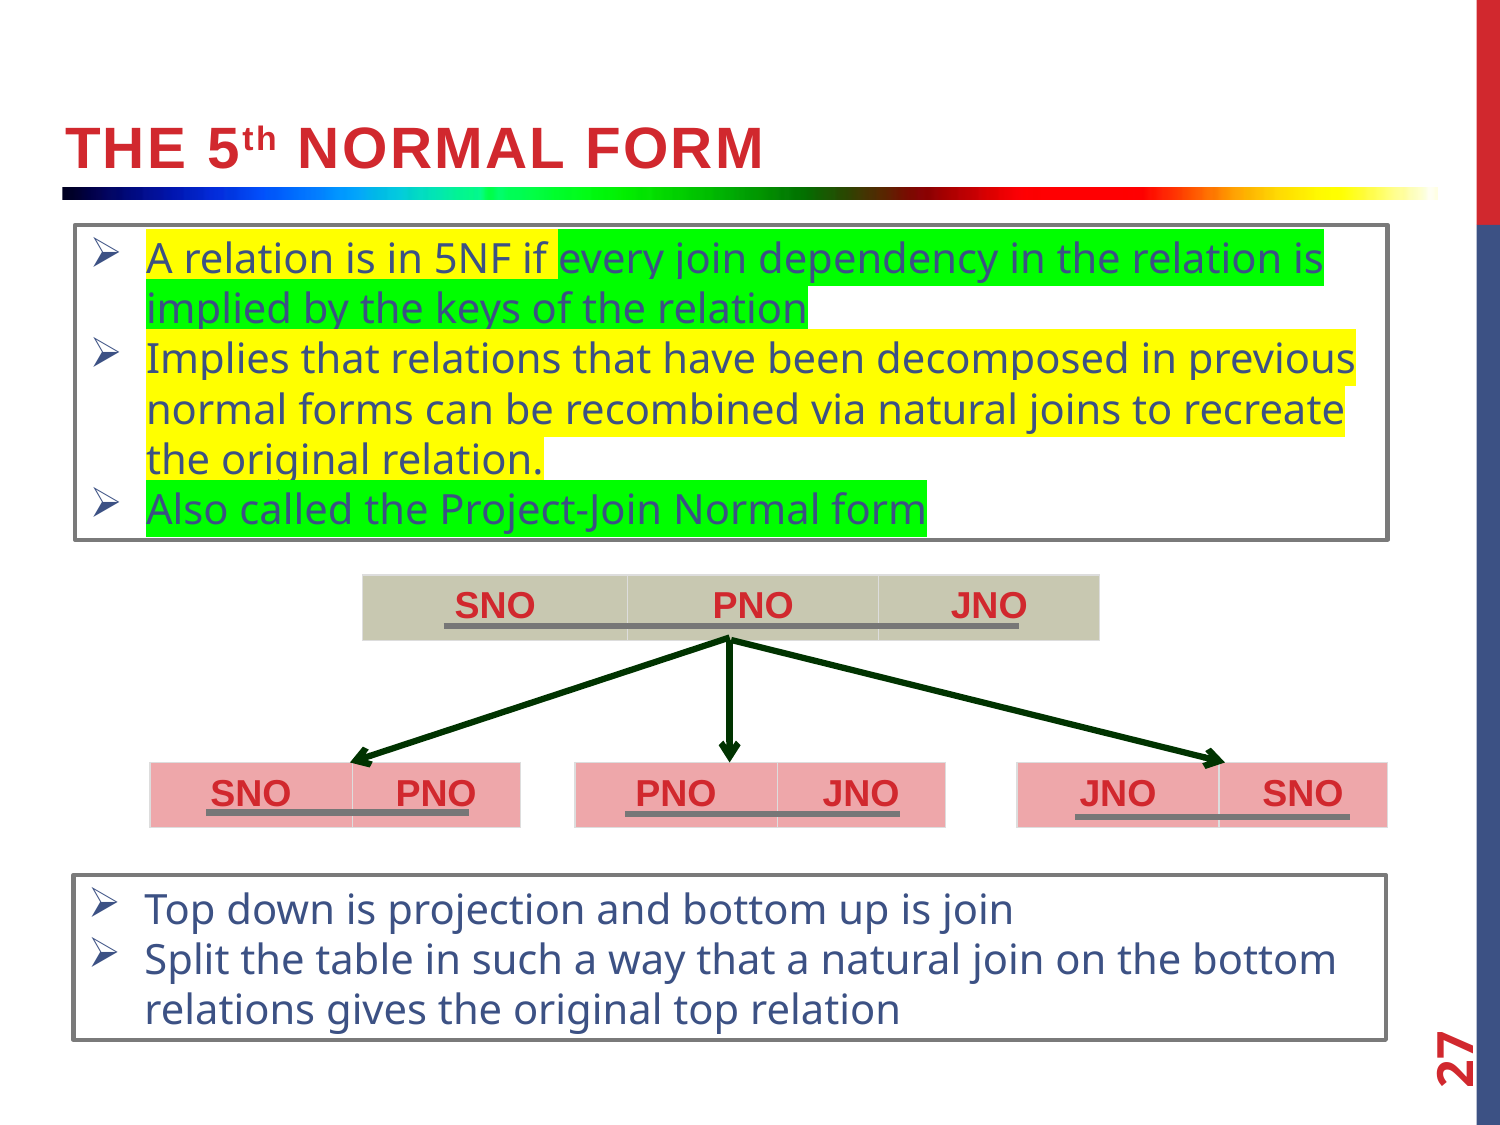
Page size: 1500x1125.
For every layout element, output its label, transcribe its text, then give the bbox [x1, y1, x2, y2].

picture [382, 187, 1438, 200]
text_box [730, 639, 1226, 763]
text_box the 5th normal form [49, 87, 1313, 188]
table_header PNO [576, 768, 777, 827]
table_header PNO [353, 767, 520, 827]
table_header PNO [628, 576, 878, 620]
text_box Top down is projection and bottom up is join Split the table in such a way that a natural join on the bottom relations gives the original top relation [73, 875, 1386, 1040]
table_header SNO [363, 576, 627, 631]
table_header JNO [879, 576, 1099, 634]
table_header SNO [151, 763, 352, 827]
table_header JNO [1018, 768, 1218, 827]
slide_number 27 [1427, 887, 1488, 1104]
text_box A relation is in 5NF if every join dependency in the relation is implied by the keys of the relation Implies that relations that have been decomposed in previous normal forms can be recombined via natural joins to recreate the original relation. Also called the Project-Join Normal form [75, 224, 1388, 540]
table_header SNO [1220, 763, 1387, 827]
picture [62, 188, 355, 200]
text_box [349, 636, 731, 763]
table_header JNO [778, 768, 945, 827]
